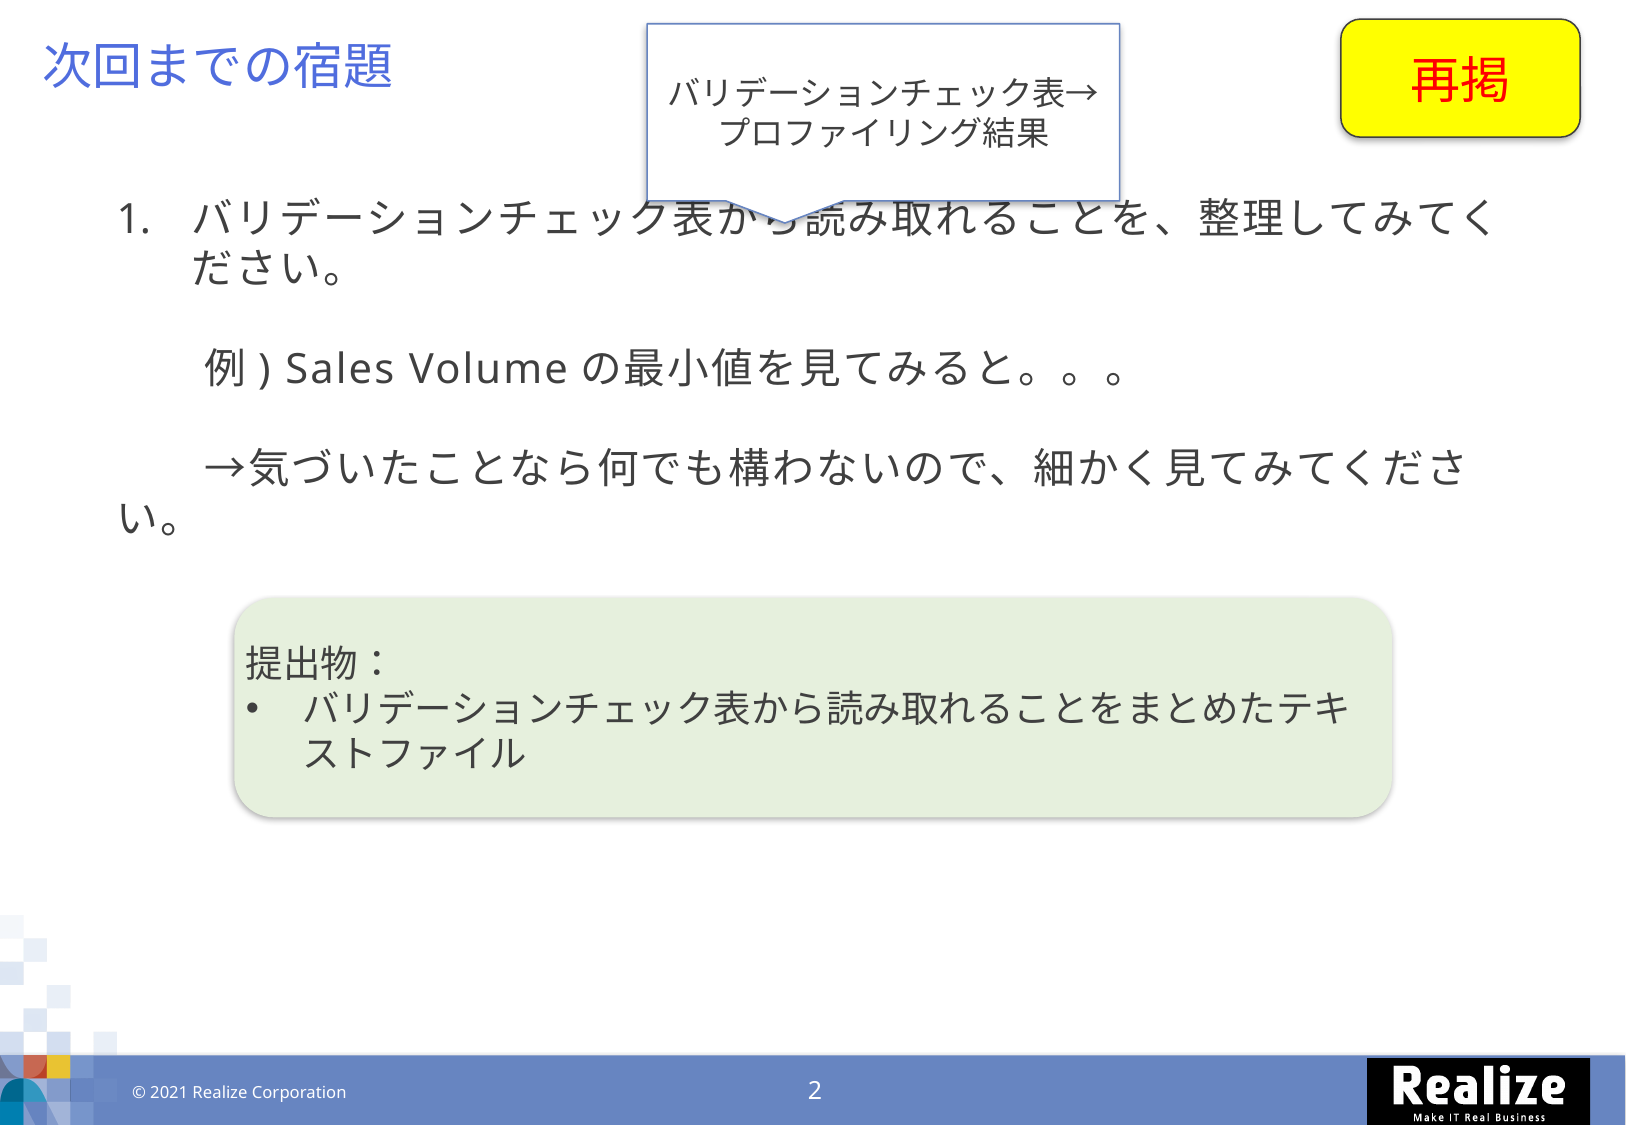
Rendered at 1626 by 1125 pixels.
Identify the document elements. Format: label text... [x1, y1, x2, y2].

picture [1367, 1058, 1591, 1125]
list 次回までの宿題 [28, 0, 1599, 119]
text_box 提出物： バリデーションチェック表から読み取れることをまとめたテキストファイル [233, 597, 1393, 819]
list バリデーションチェック表から読み取れることを、整理してみてください。 例) Sales Volumeの最小値を見てみると。。。 →気づいたことなら何でも構わないので、細かく見てみてください。 [101, 184, 1525, 705]
picture [0, 915, 117, 1125]
text_box 再掲 [1340, 18, 1582, 138]
text_box バリデーションチェック表→ プロファイリング結果 [646, 22, 1121, 224]
